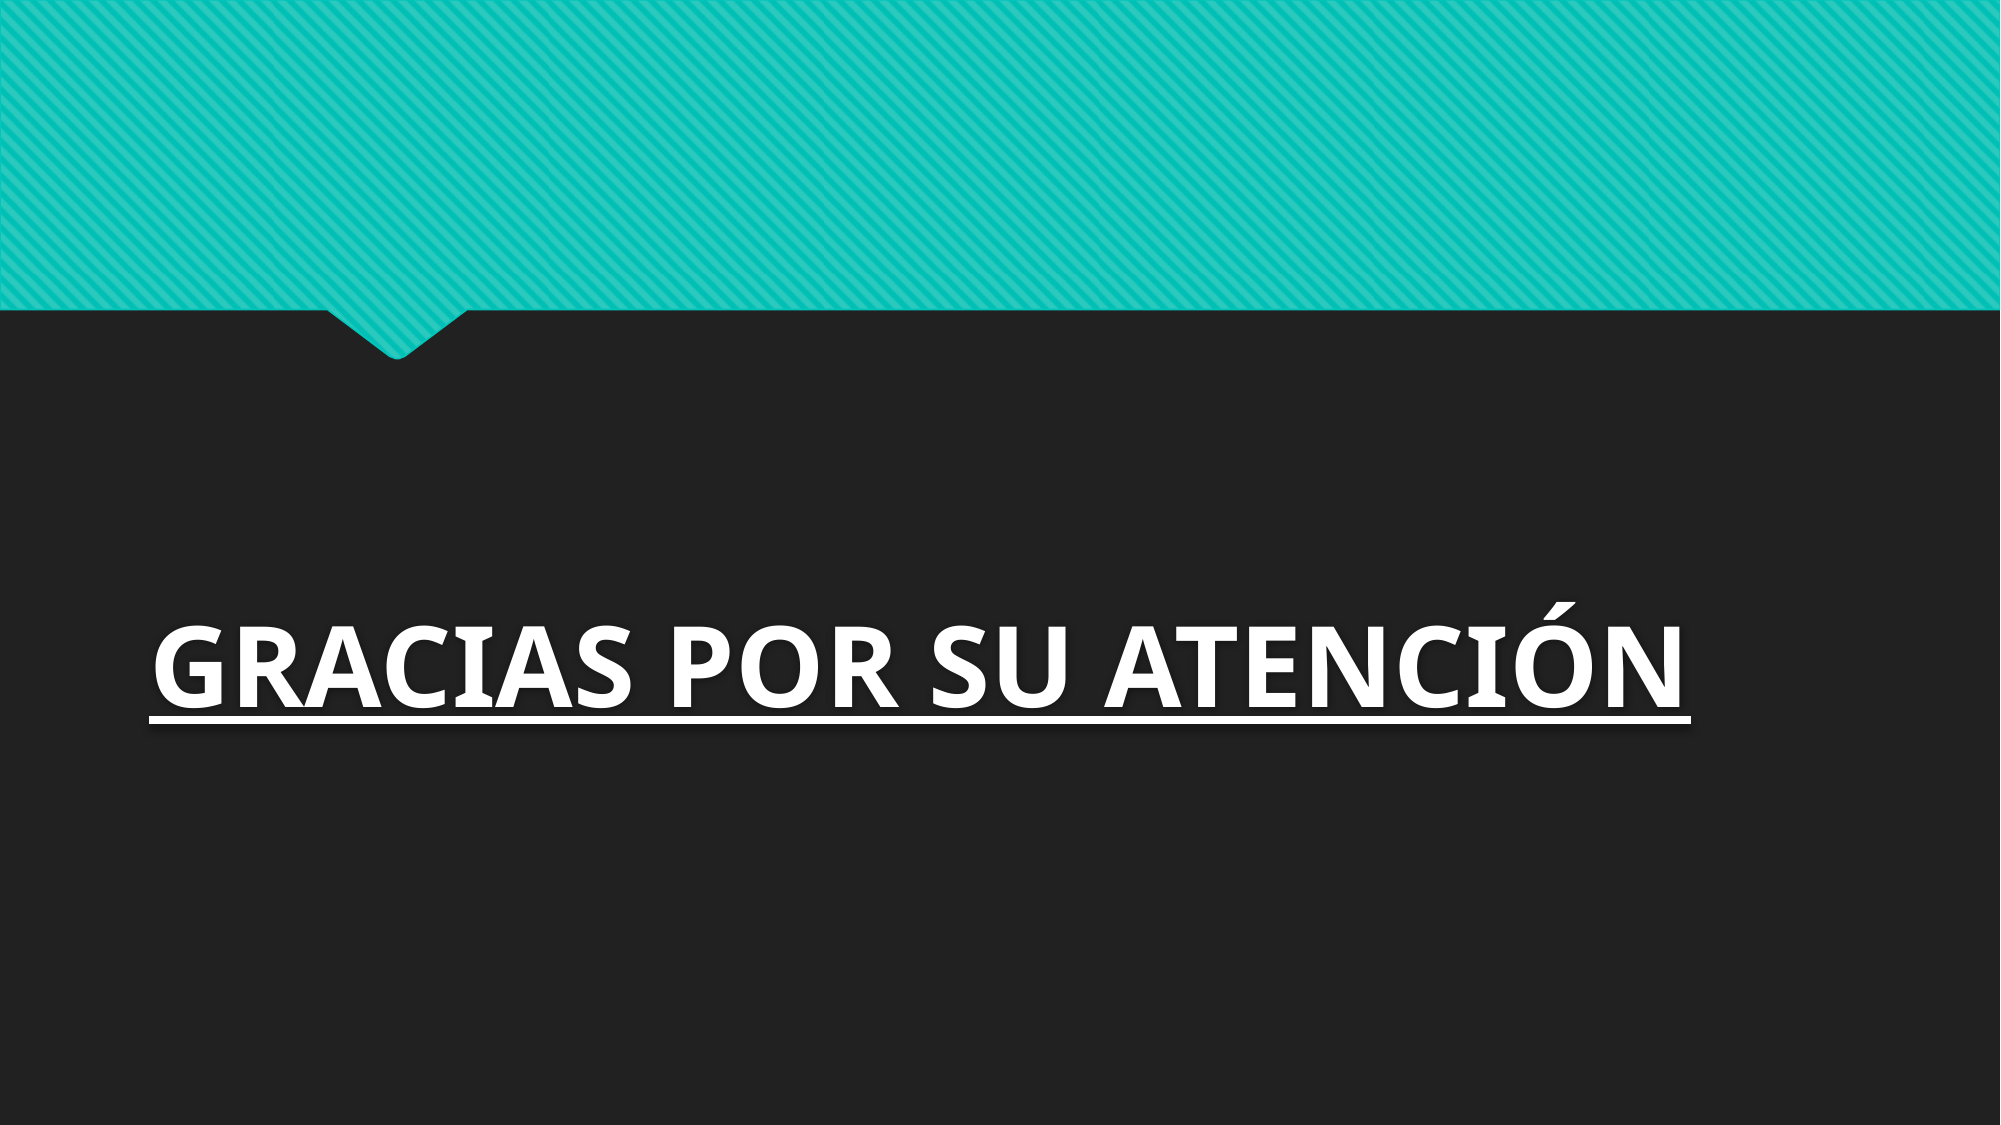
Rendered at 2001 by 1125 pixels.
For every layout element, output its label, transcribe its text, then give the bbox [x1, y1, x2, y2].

list GRACIAS POR SU ATENCIÓN [134, 364, 1866, 962]
